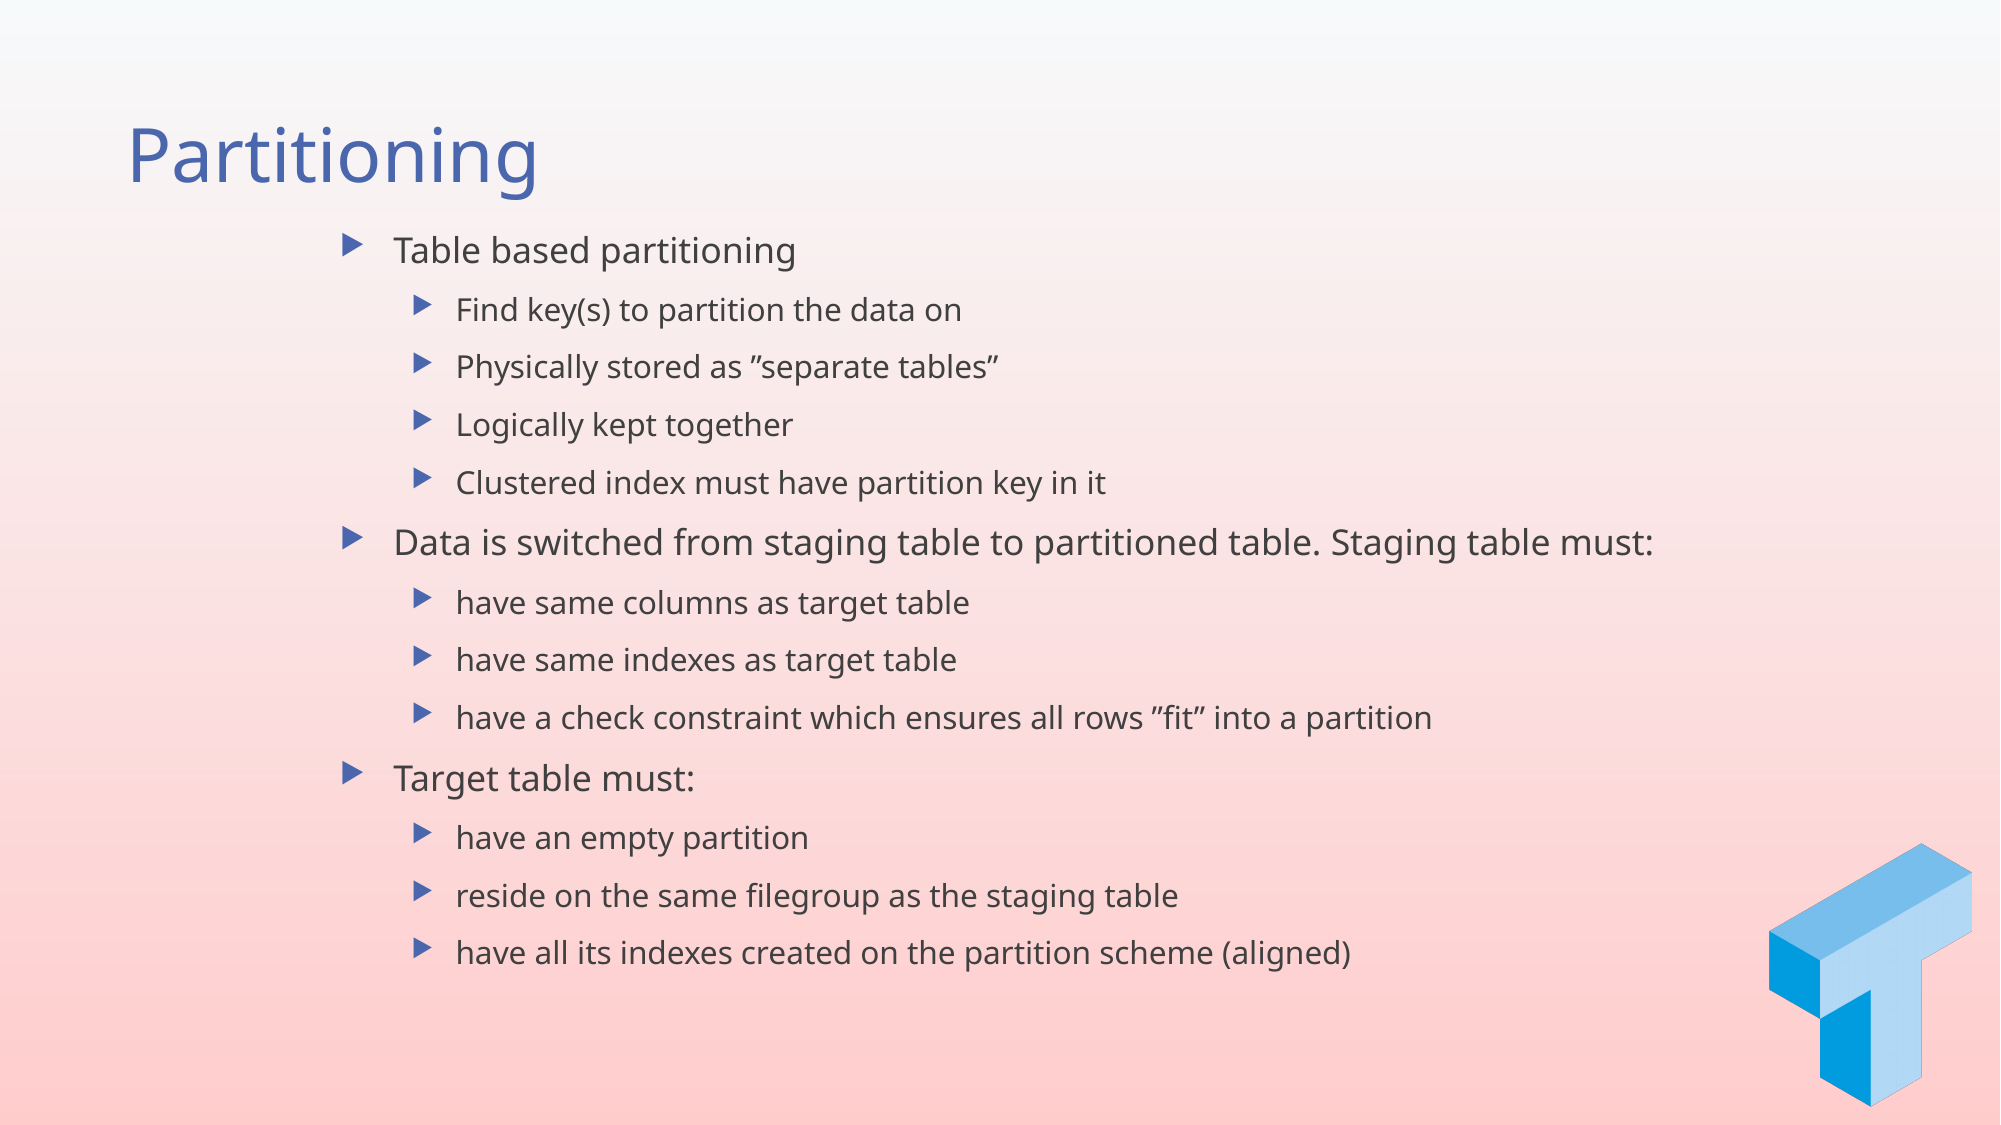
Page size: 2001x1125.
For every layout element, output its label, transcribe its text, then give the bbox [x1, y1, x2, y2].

picture [1744, 818, 2001, 1122]
list Table based partitioning Find key(s) to partition the data on Physically stored as ”separate tables” Logically kept together Clustered index must have partition key in it Data is switched from staging table to partitioned table. Staging table must: have same columns as target table have same indexes as target table have a check constraint which ensures all rows ”fit” into a partition Target table must: have an empty partition reside on the same filegroup as the staging table have all its indexes created on the partition scheme (aligned) [324, 219, 1675, 993]
title Partitioning [111, 99, 1522, 317]
